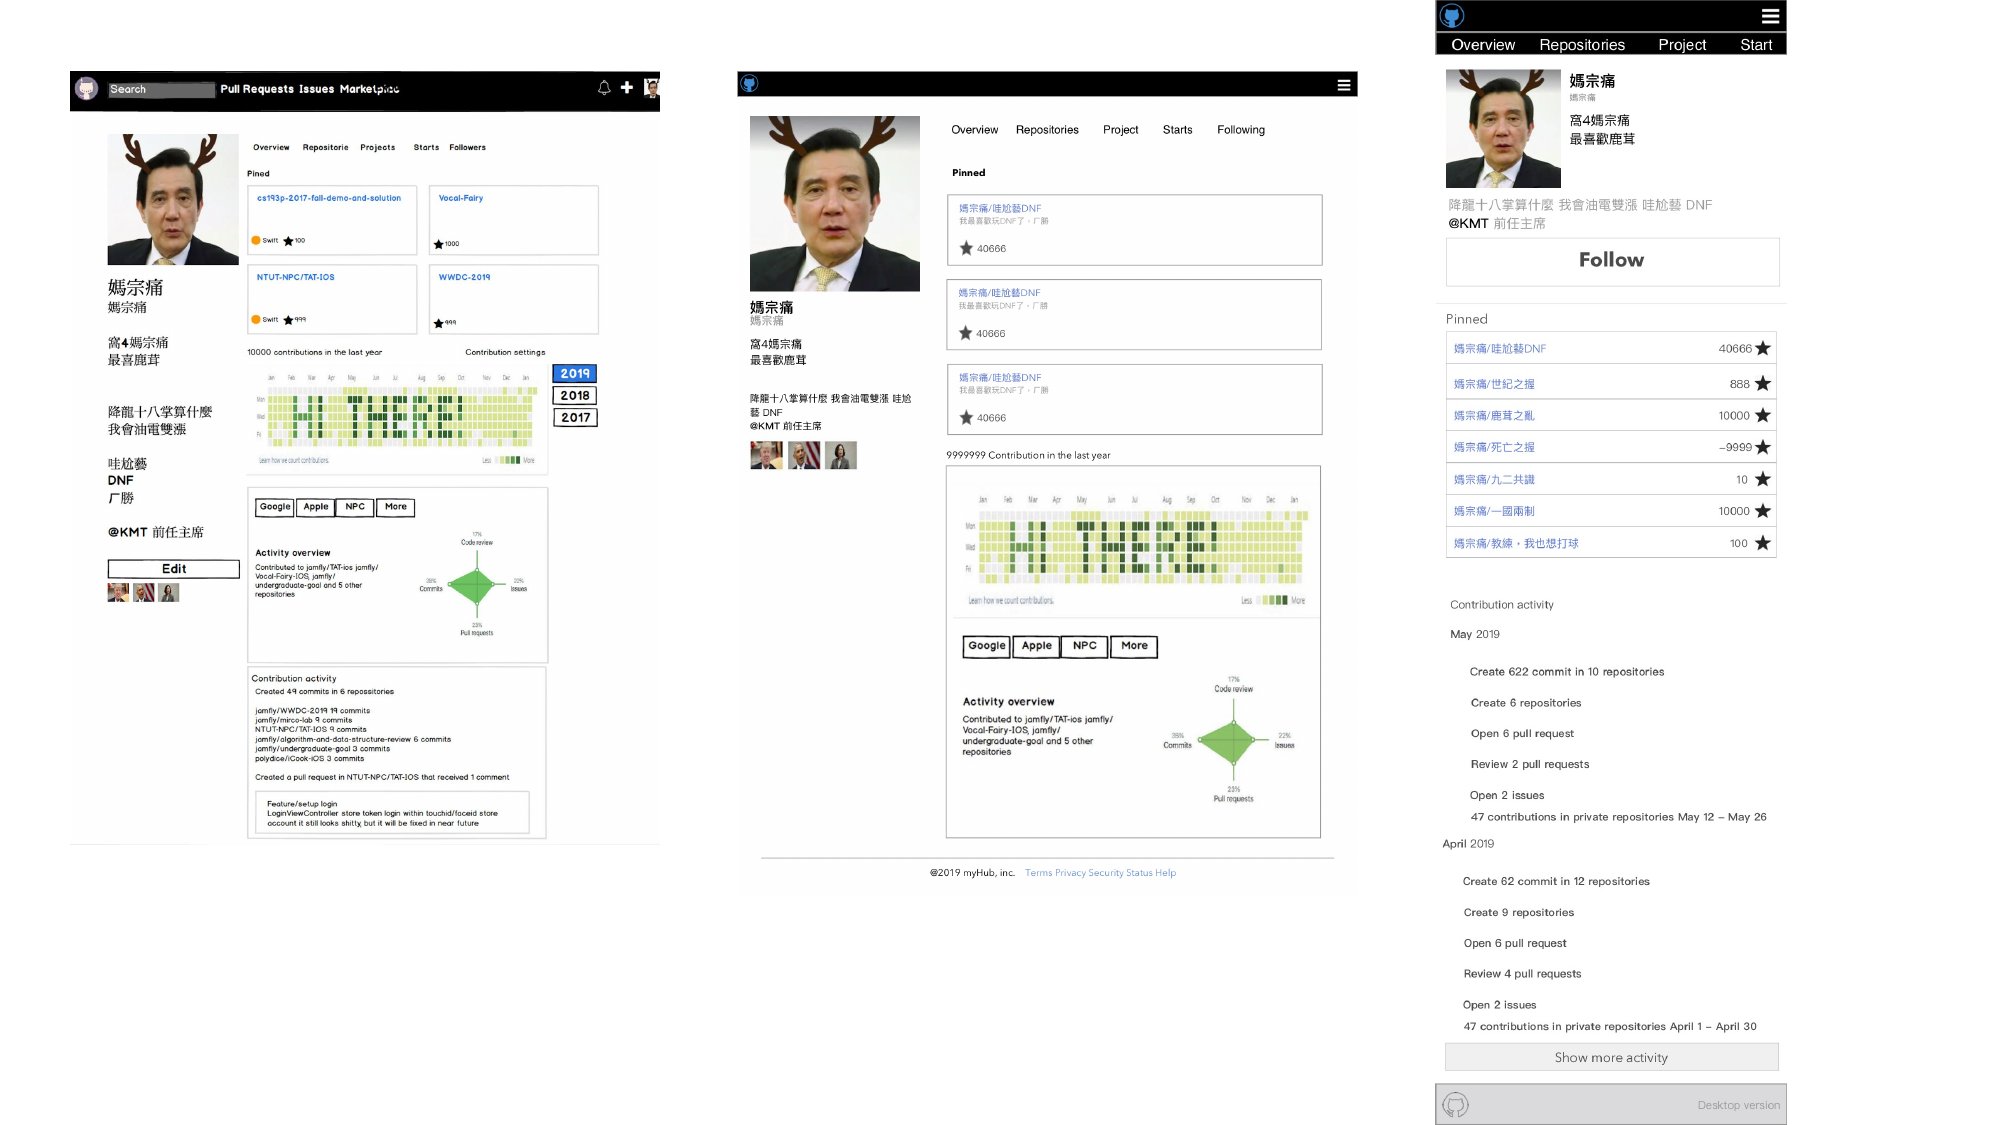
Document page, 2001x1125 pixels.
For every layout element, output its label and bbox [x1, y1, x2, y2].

picture [737, 71, 1358, 897]
picture [69, 71, 660, 845]
picture [1435, 0, 1787, 1125]
